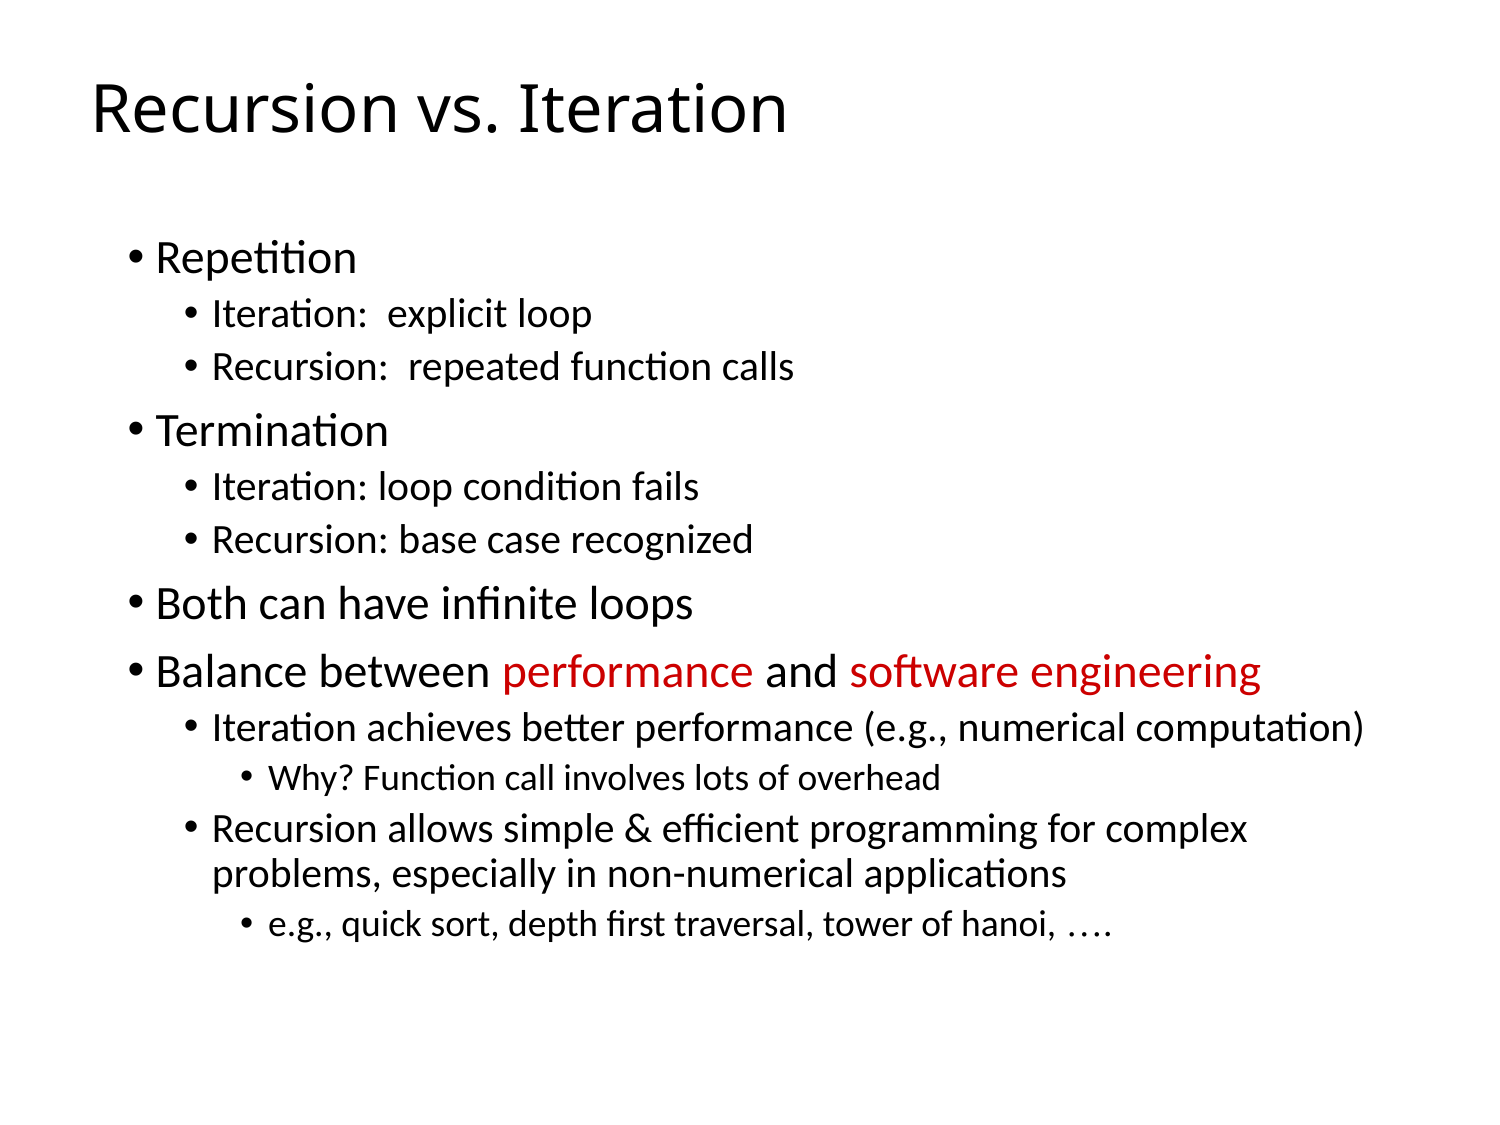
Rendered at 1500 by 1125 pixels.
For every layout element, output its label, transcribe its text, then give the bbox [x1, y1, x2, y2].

title Recursion vs. Iteration [75, 45, 1300, 176]
list Repetition Iteration: explicit loop Recursion: repeated function calls Termination Iteration: loop condition fails Recursion: base case recognized Both can have infinite loops Balance between performance and software engineering Iteration achieves better performance (e.g., numerical computation) Why? Function call involves lots of overhead Recursion allows simple & efficient programming for complex problems, especially in non-numerical applications e.g., quick sort, depth first traversal, tower of hanoi, …. [112, 224, 1436, 1063]
